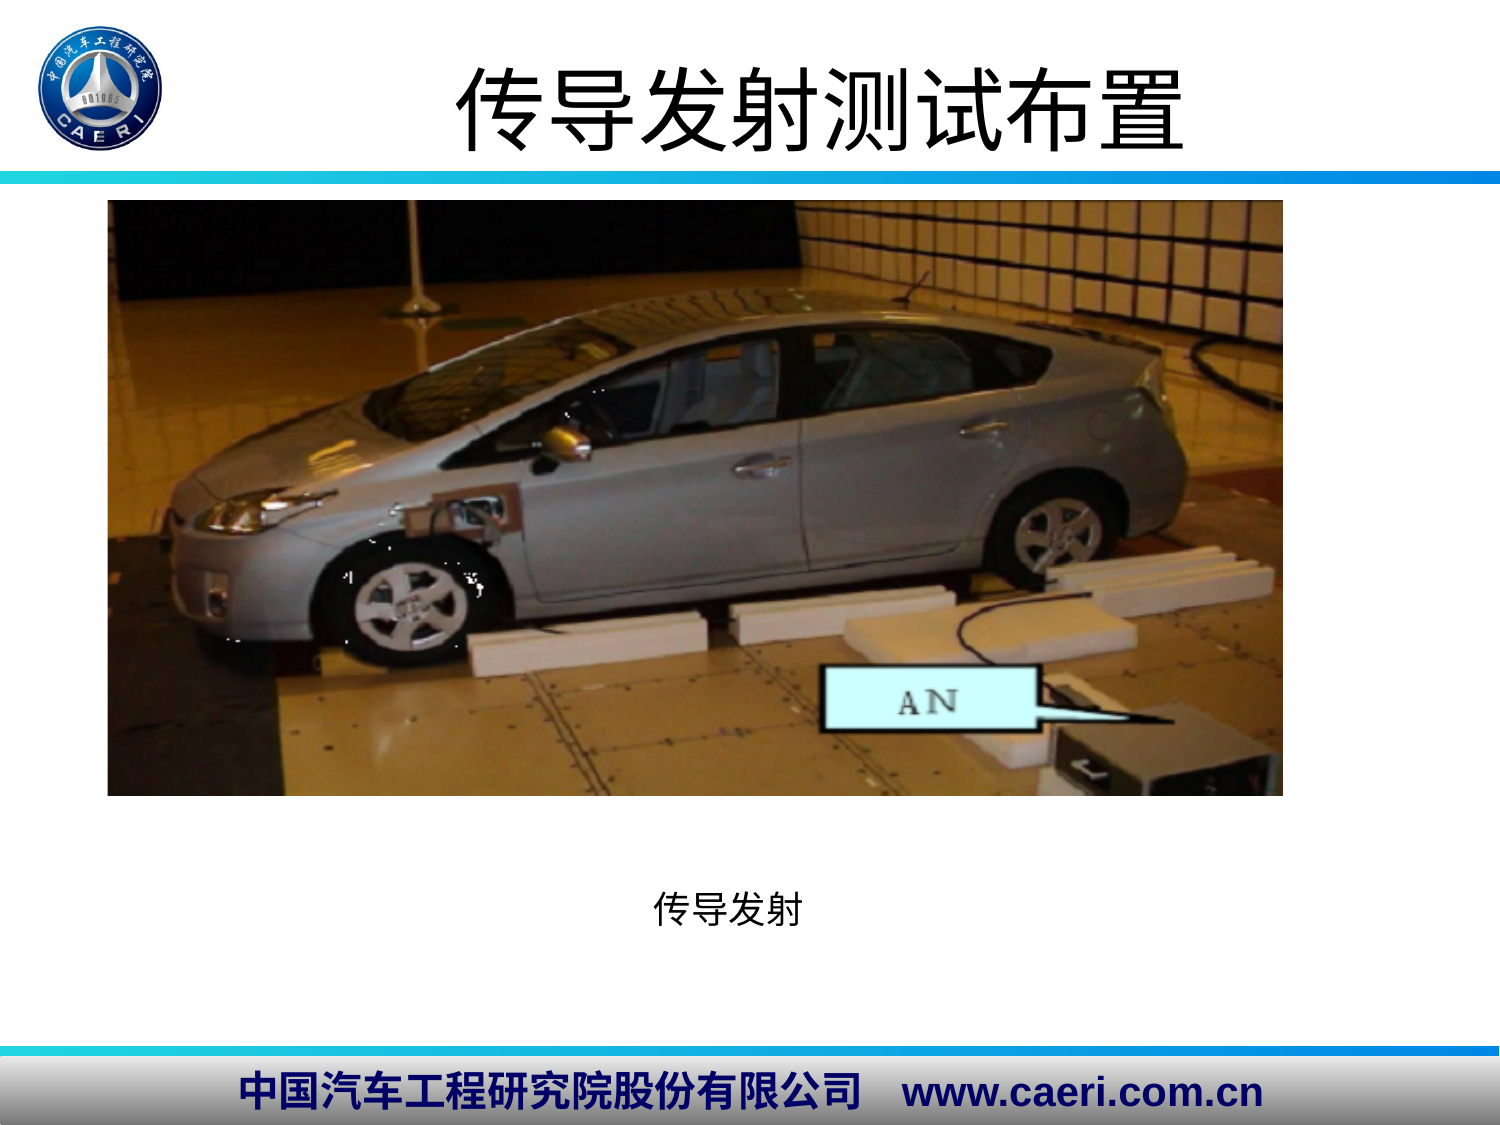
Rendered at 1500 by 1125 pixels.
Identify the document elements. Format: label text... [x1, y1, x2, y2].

picture [35, 23, 164, 153]
picture [107, 200, 1288, 796]
text_box 传导发射 [639, 878, 839, 939]
title 传导发射测试布置 [218, 45, 1425, 173]
